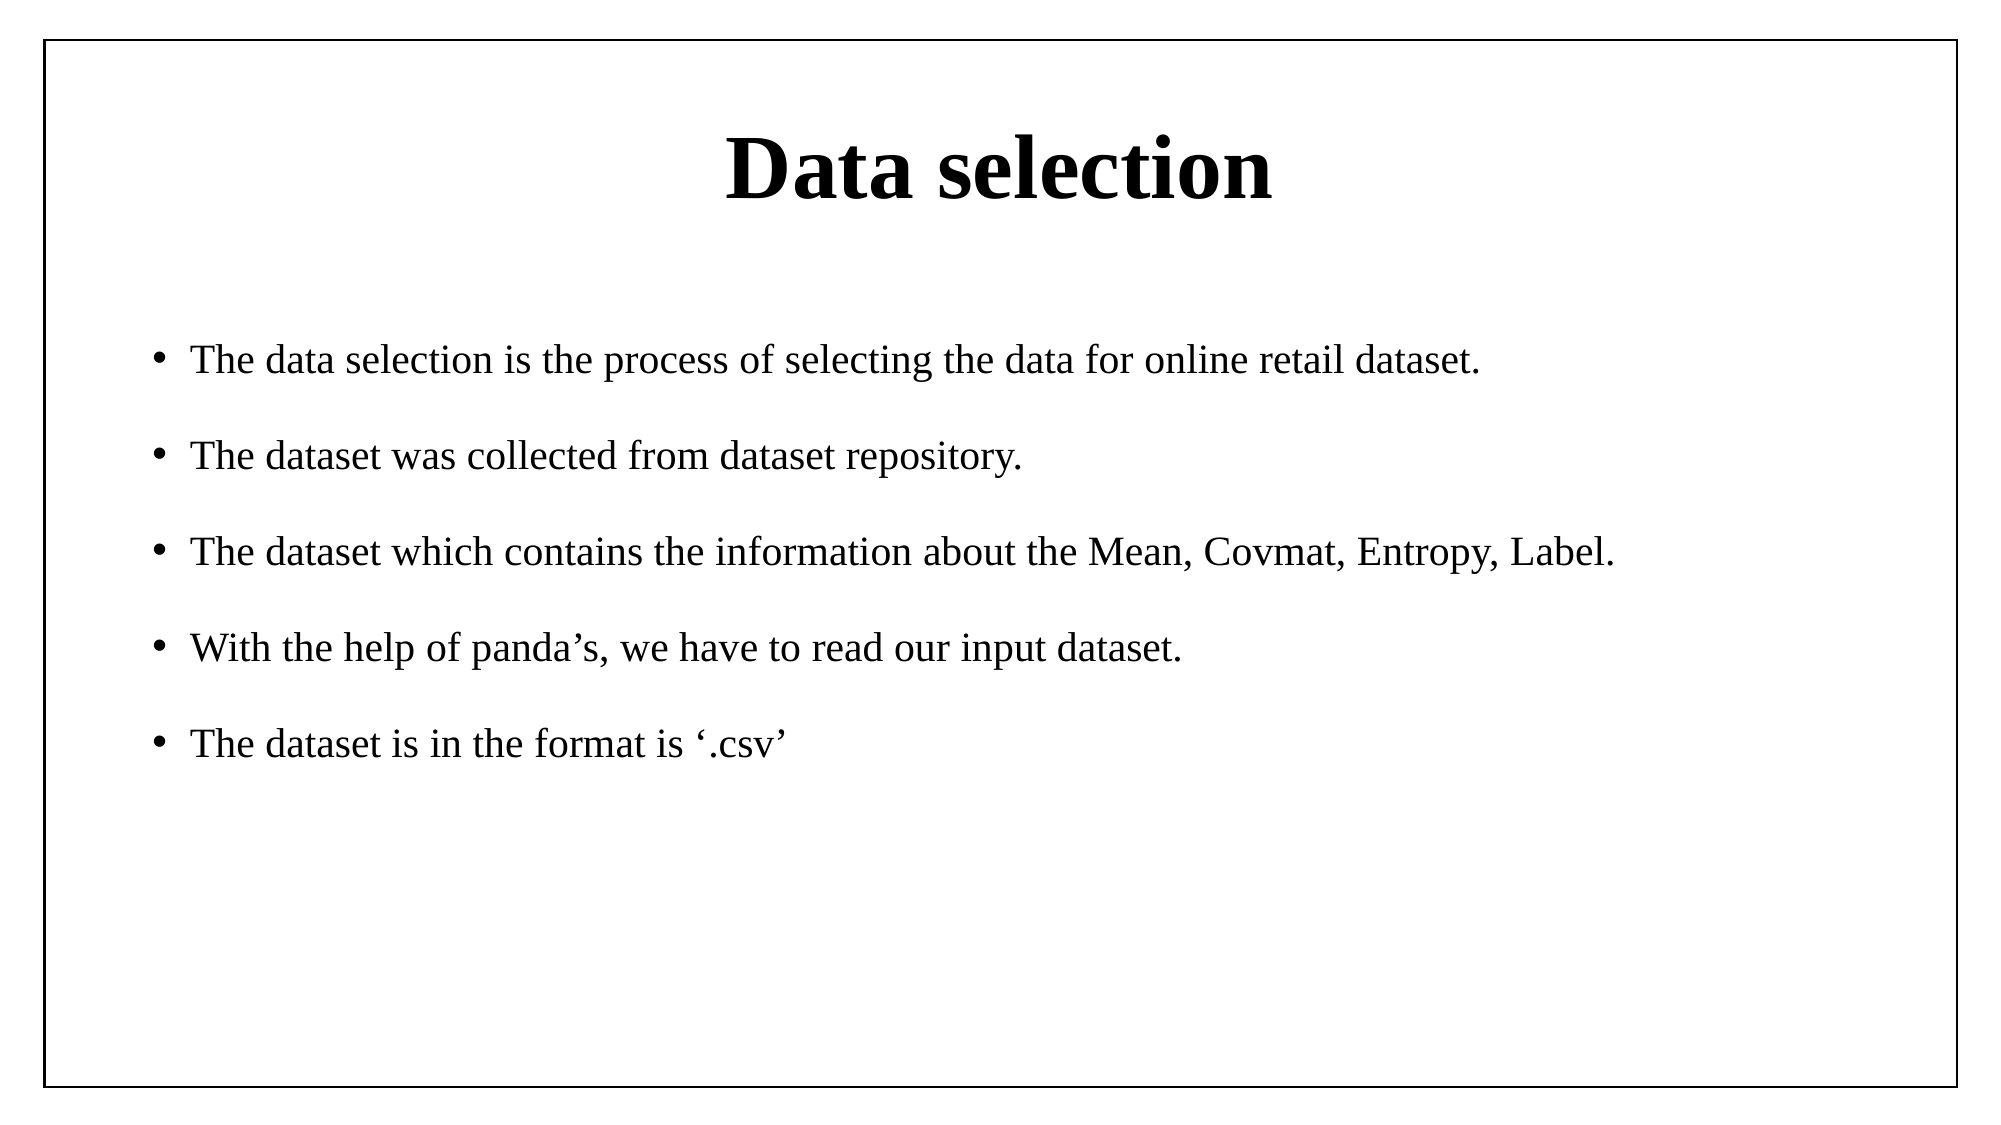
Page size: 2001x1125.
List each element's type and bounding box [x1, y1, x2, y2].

text_box [43, 39, 1958, 1088]
